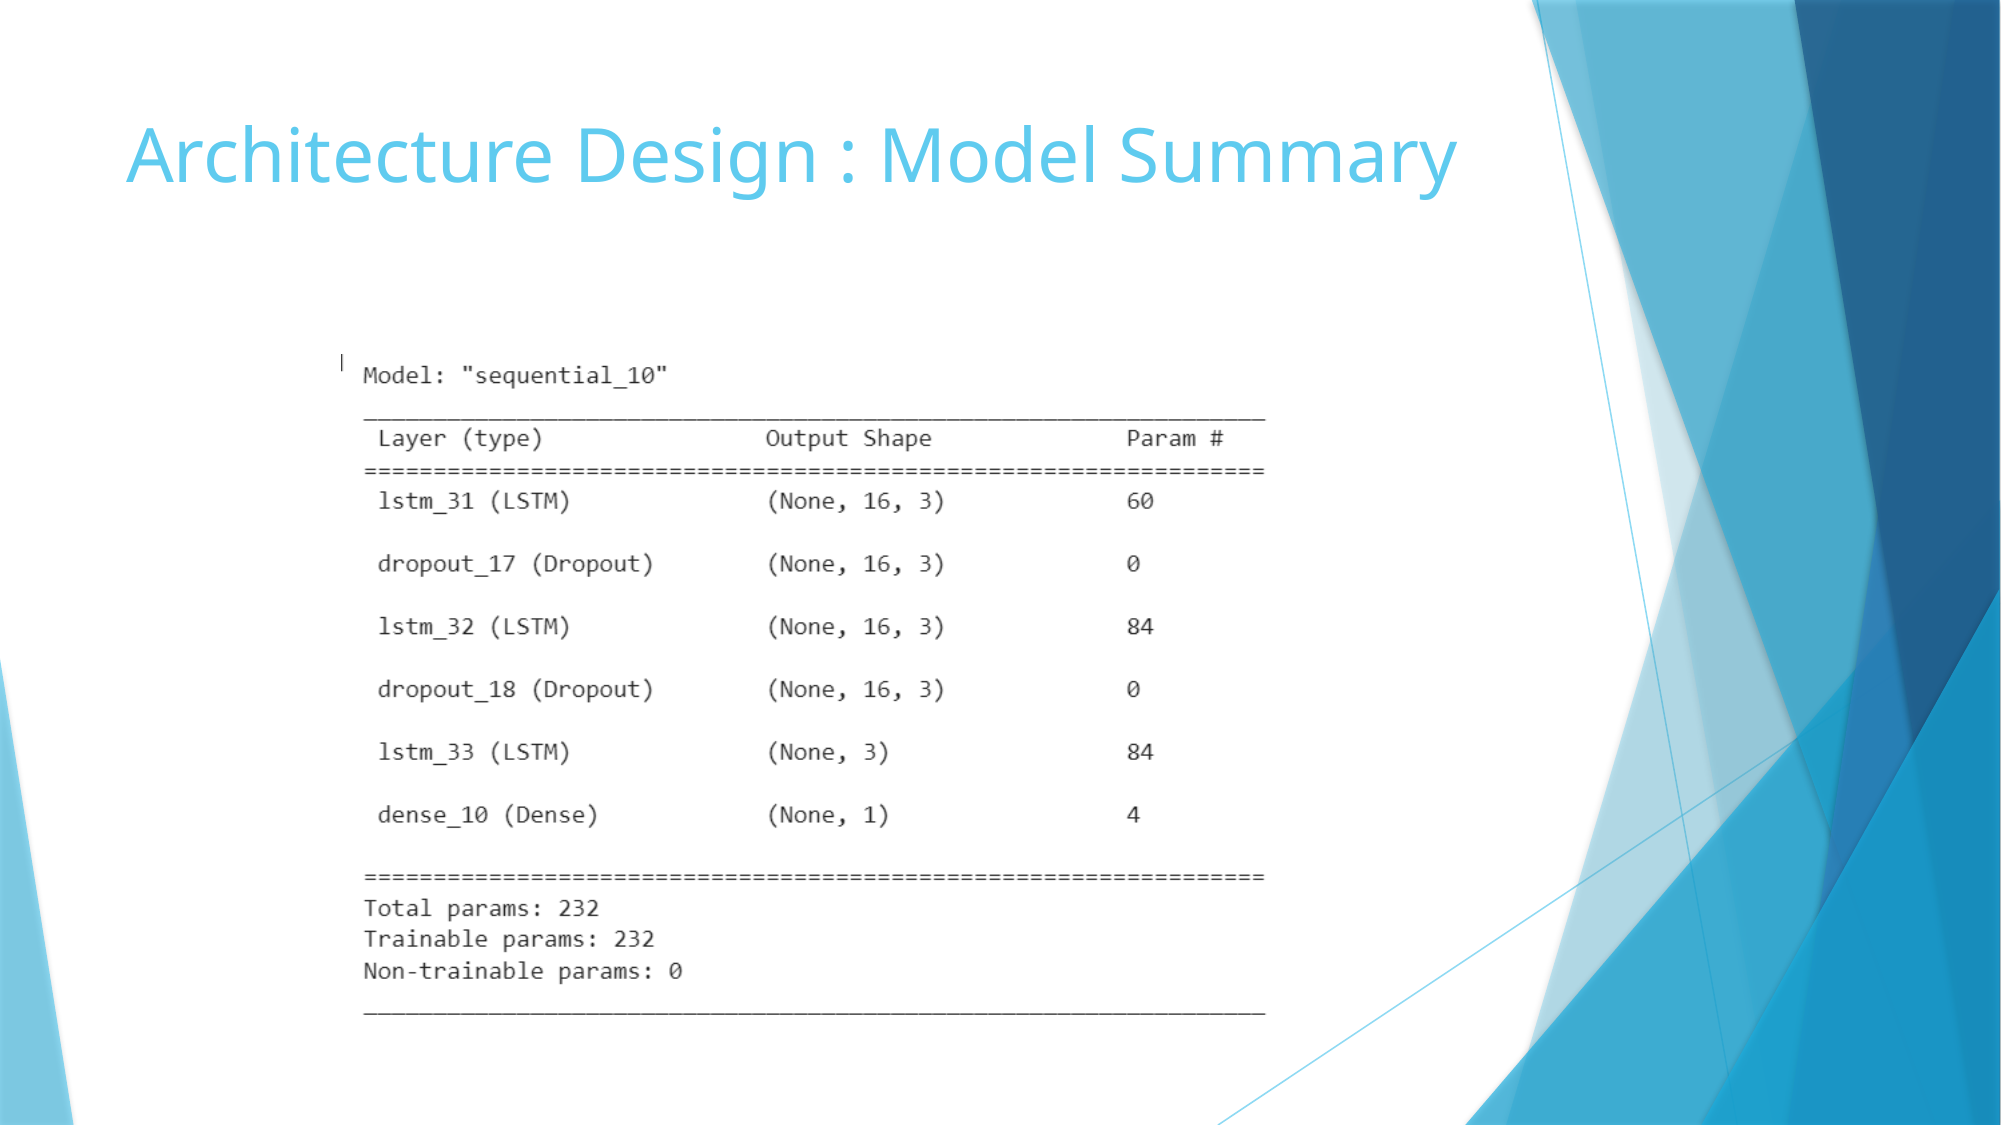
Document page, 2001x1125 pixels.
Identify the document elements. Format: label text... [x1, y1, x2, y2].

title Architecture Design : Model Summary [111, 99, 1522, 317]
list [341, 353, 1332, 1019]
